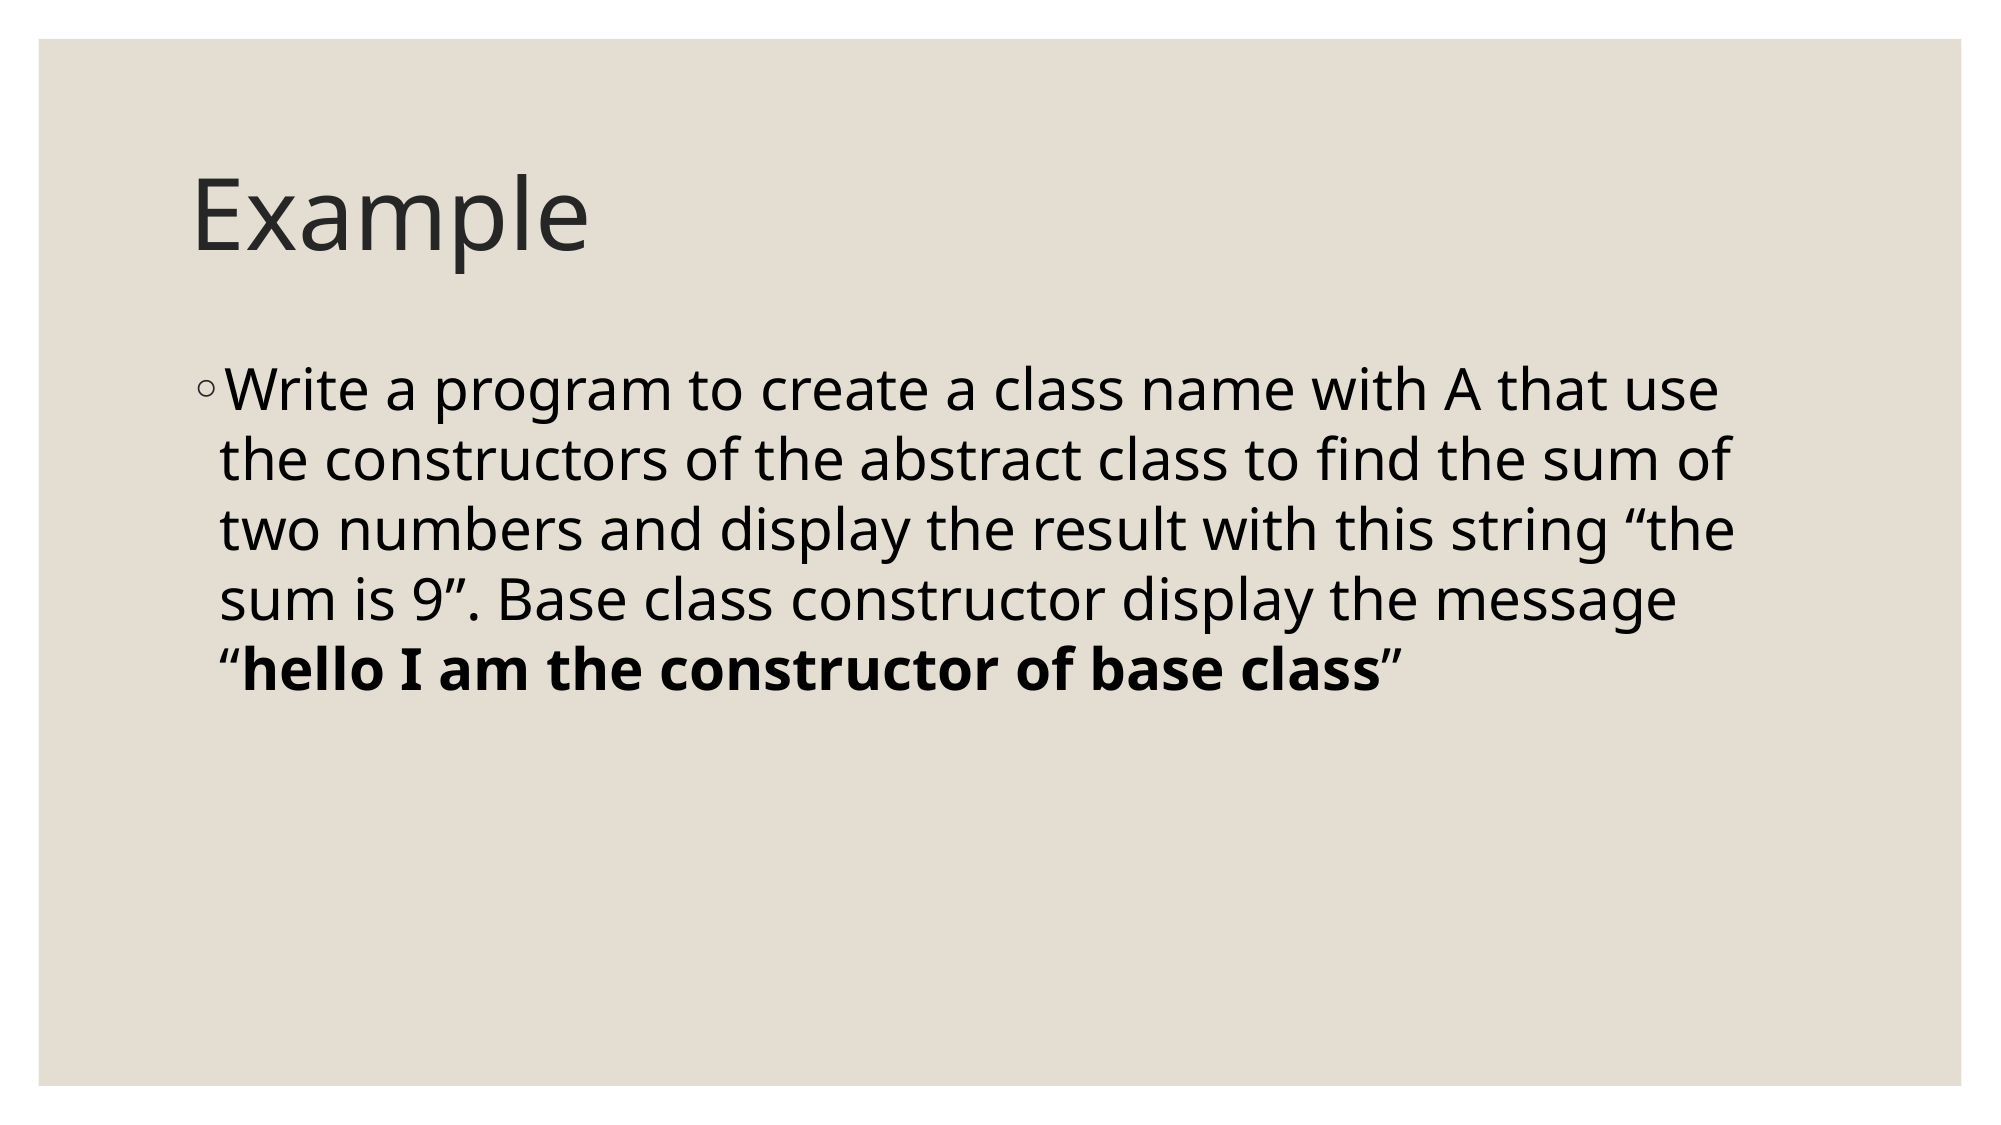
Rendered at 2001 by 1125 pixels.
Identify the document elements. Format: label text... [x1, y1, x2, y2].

title Example [174, 105, 1825, 331]
list Write a program to create a class name with A that use the constructors of the abstract class to find the sum of two numbers and display the result with this string “the sum is 9”. Base class constructor display the message “hello I am the constructor of base class” [174, 345, 1825, 990]
